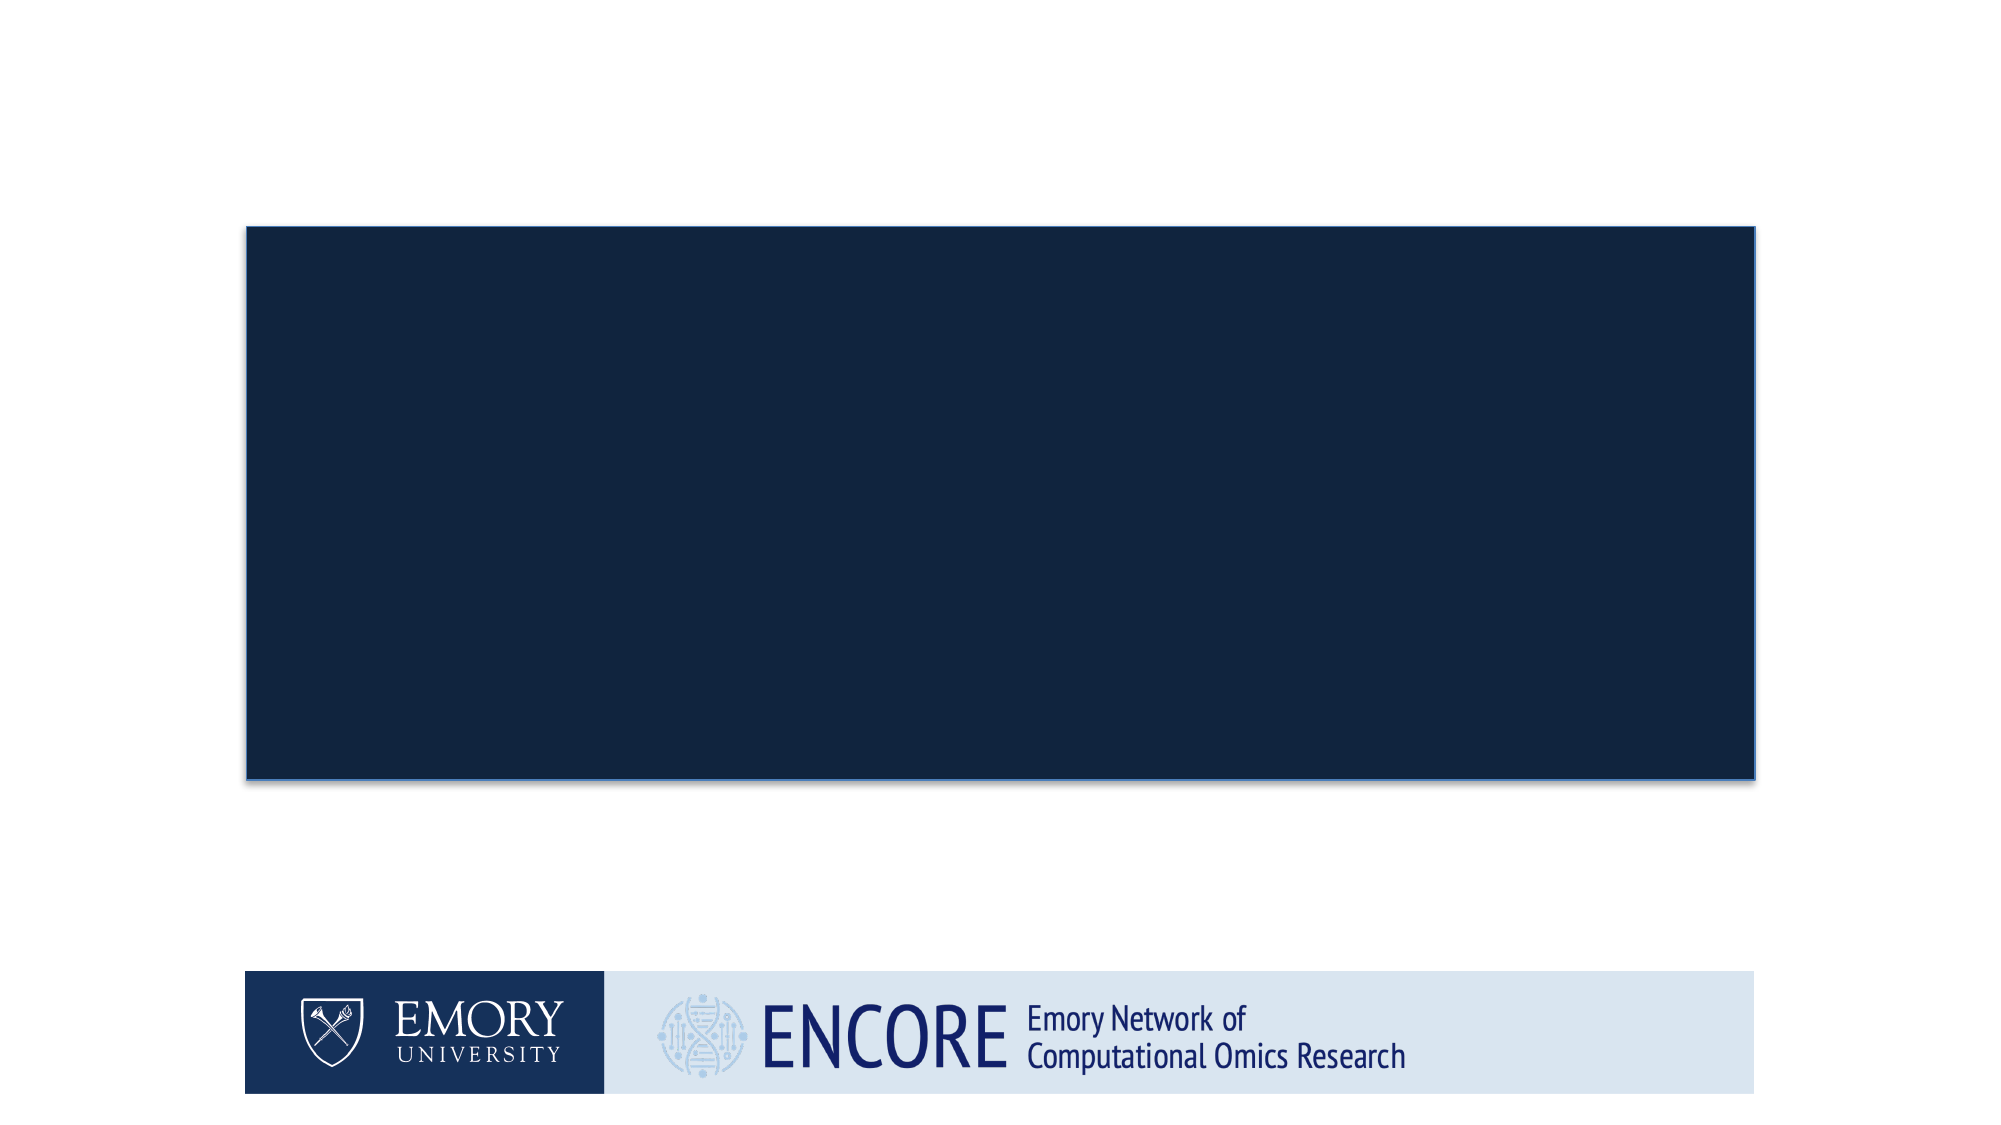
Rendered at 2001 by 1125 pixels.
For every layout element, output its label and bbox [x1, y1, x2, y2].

text_box [246, 226, 1756, 781]
text_box [244, 956, 1754, 1125]
